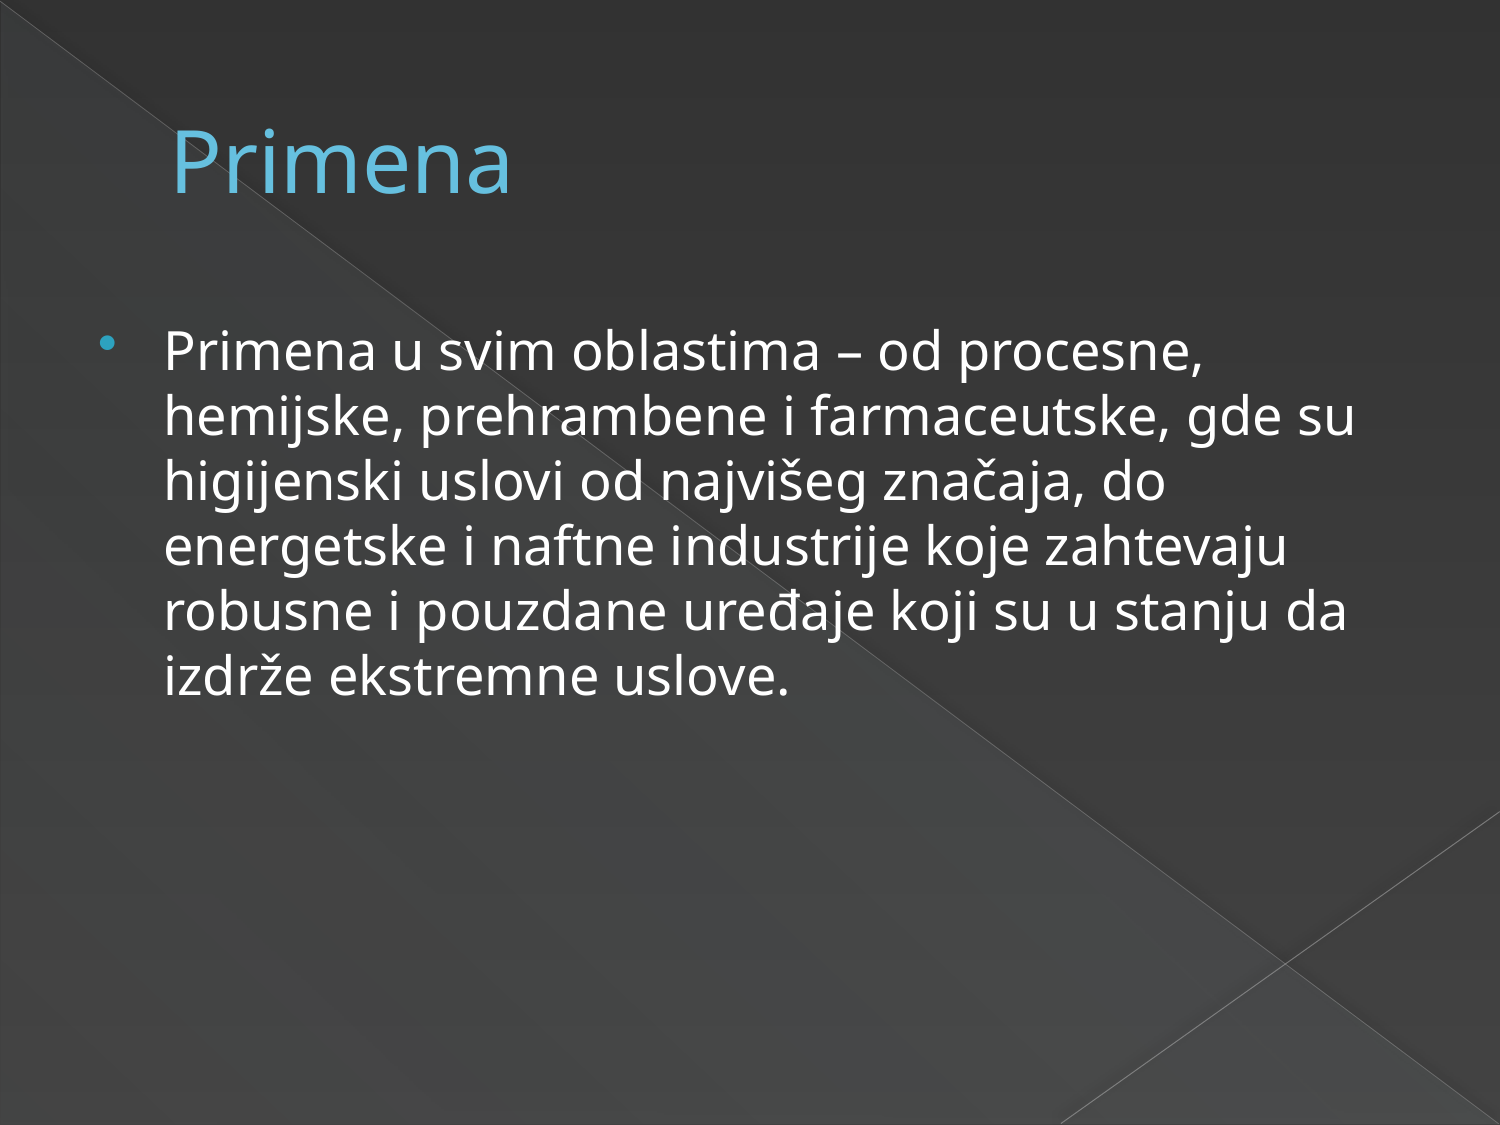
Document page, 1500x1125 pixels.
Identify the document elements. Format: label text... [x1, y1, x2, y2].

title Primena [75, 43, 1425, 274]
list Primena u svim oblastima – od procesne, hemijske, prehrambene i farmaceutske, gde su higijenski uslovi od najvišeg značaja, do energetske i naftne industrije koje zahtevaju robusne i pouzdane uređaje koji su u stanju da izdrže ekstremne uslove. [75, 308, 1425, 1059]
